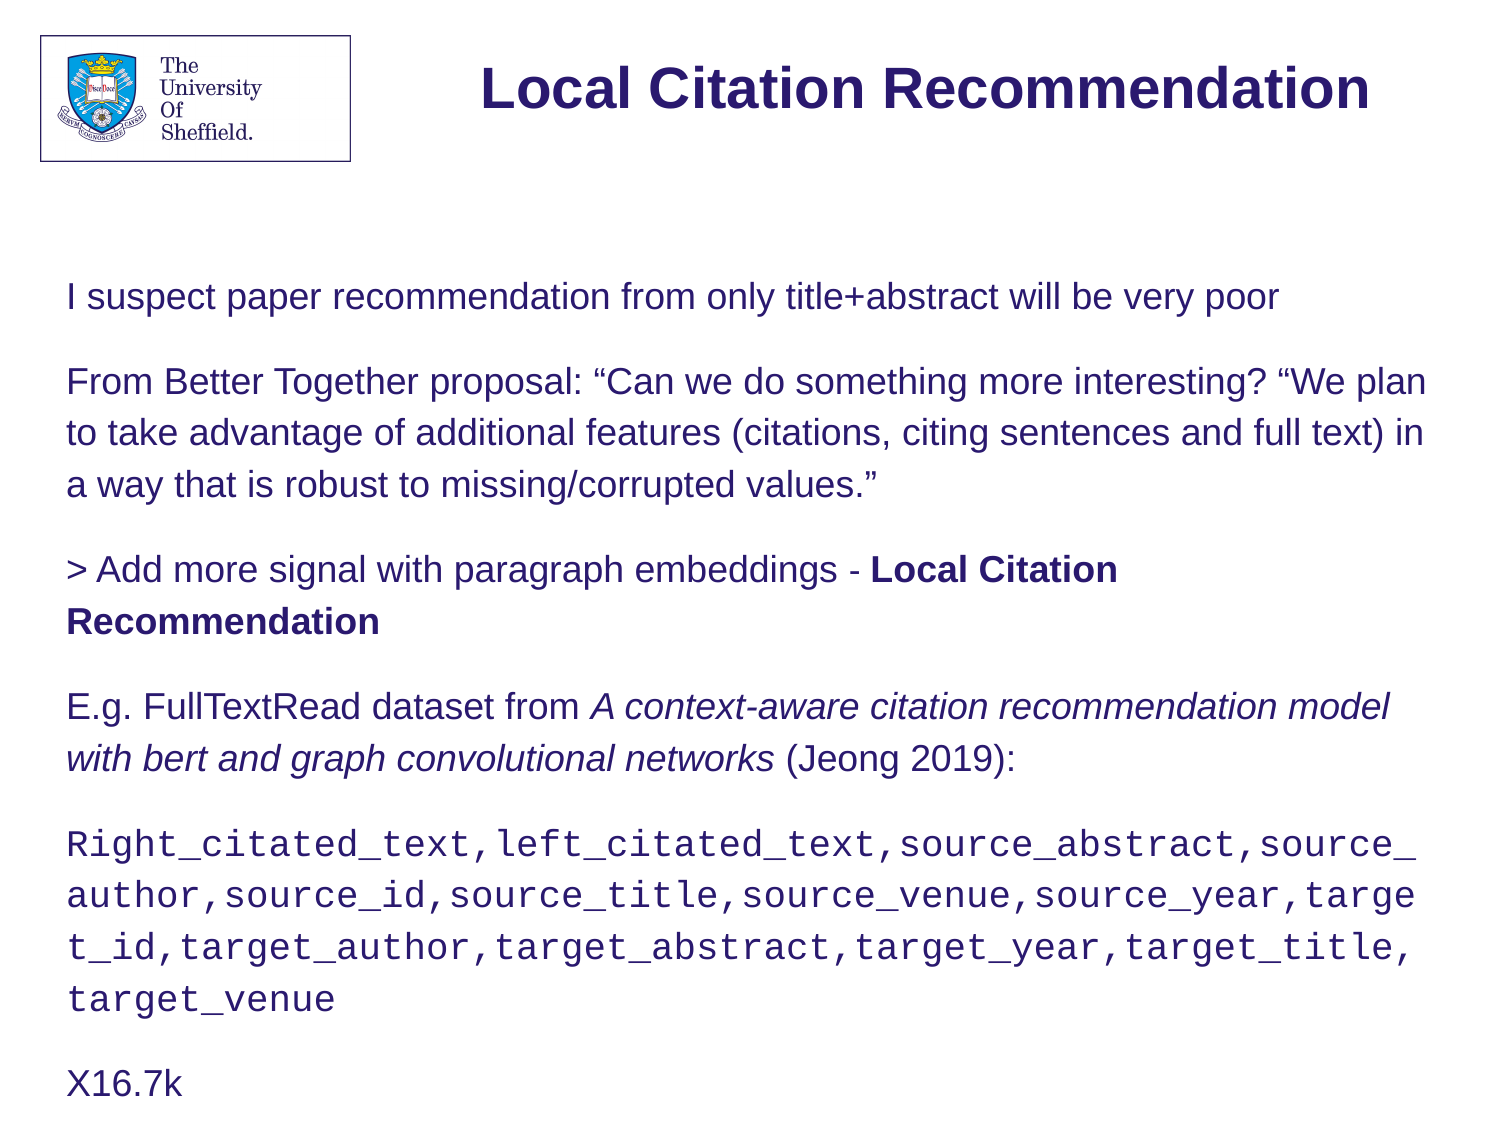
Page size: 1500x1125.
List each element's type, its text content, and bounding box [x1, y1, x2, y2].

list I suspect paper recommendation from only title+abstract will be very poor From Better Together proposal: “Can we do something more interesting? “We plan to take advantage of additional features (citations, citing sentences and full text) in a way that is robust to missing/corrupted values.” > Add more signal with paragraph embeddings - Local Citation Recommendation E.g. FullTextRead dataset from A context-aware citation recommendation model with bert and graph convolutional networks (Jeong 2019): Right_citated_text,left_citated_text,source_abstract,source_author,source_id,source_title,source_venue,source_year,target_id,target_author,target_abstract,target_year,target_title,target_venue X16.7k [51, 249, 1449, 998]
title Local Citation Recommendation [465, 34, 1449, 161]
picture [40, 35, 351, 162]
